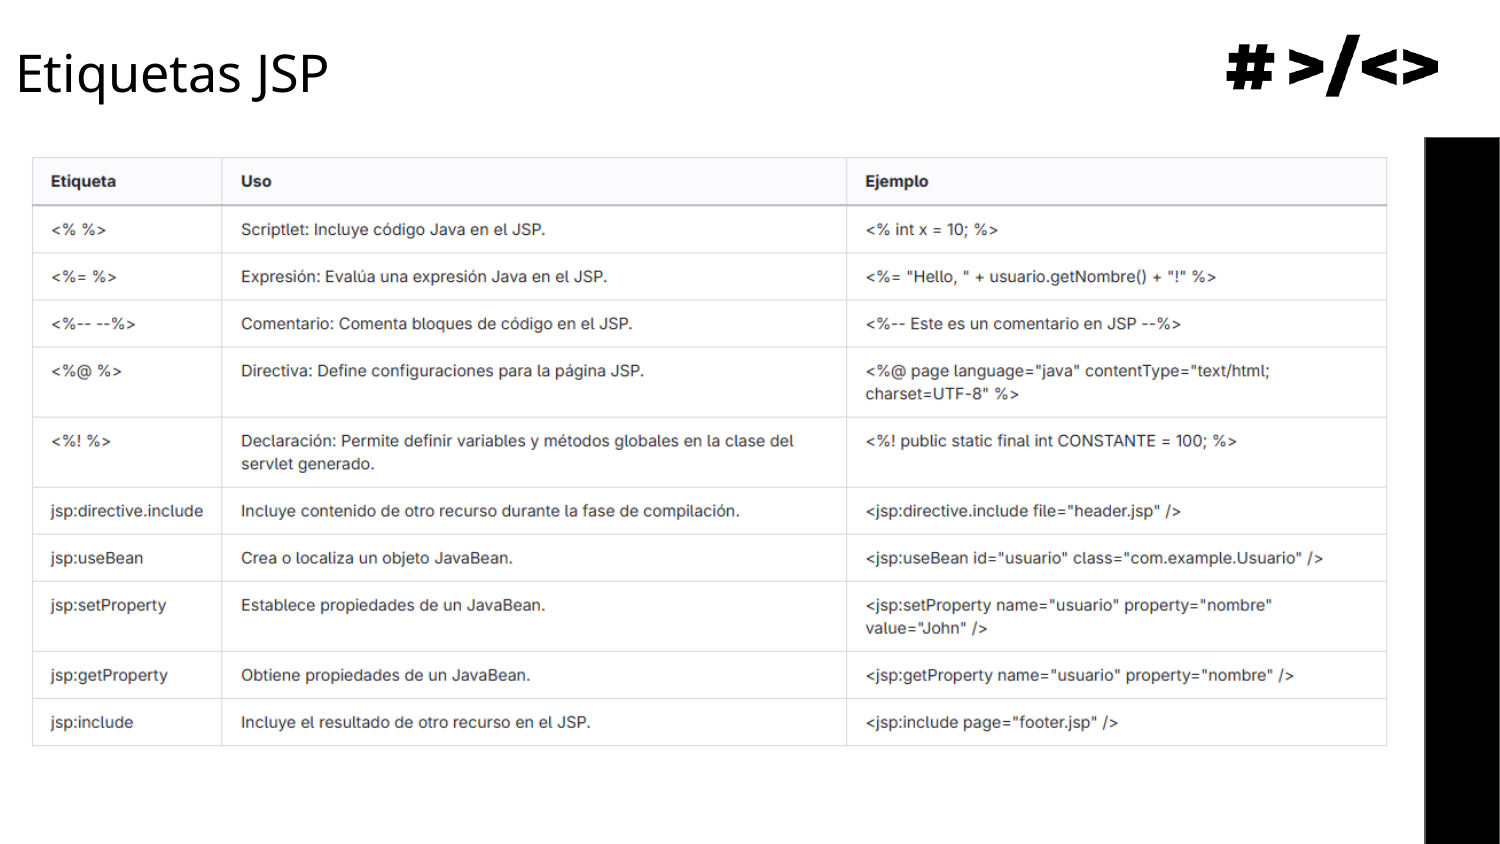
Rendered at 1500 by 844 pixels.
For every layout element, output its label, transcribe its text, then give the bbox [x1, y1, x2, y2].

text_box Etiquetas JSP [0, 24, 1199, 125]
picture [24, 149, 1401, 752]
text_box [1424, 137, 1500, 844]
picture [1199, 16, 1463, 117]
